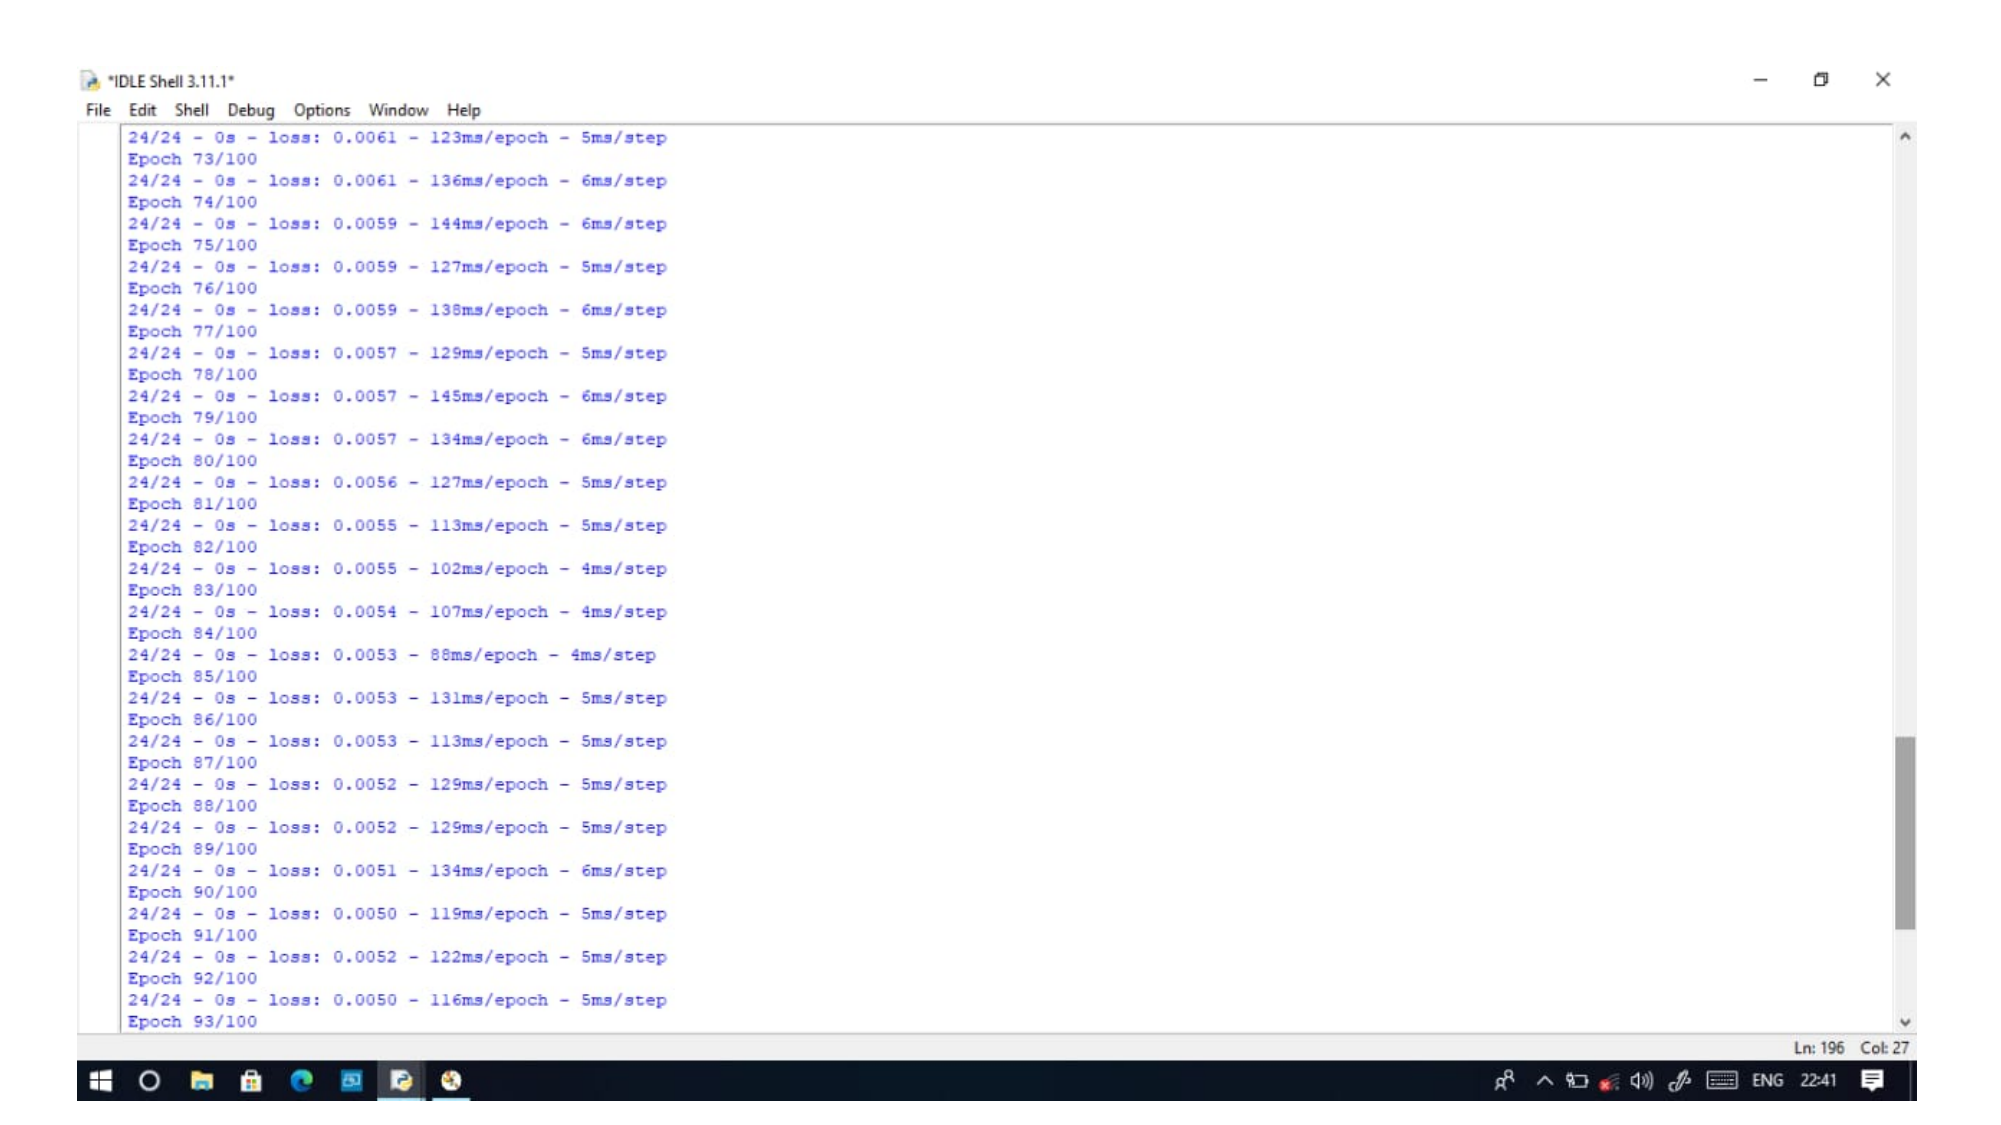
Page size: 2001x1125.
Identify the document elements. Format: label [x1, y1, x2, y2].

picture [76, 66, 1917, 1101]
